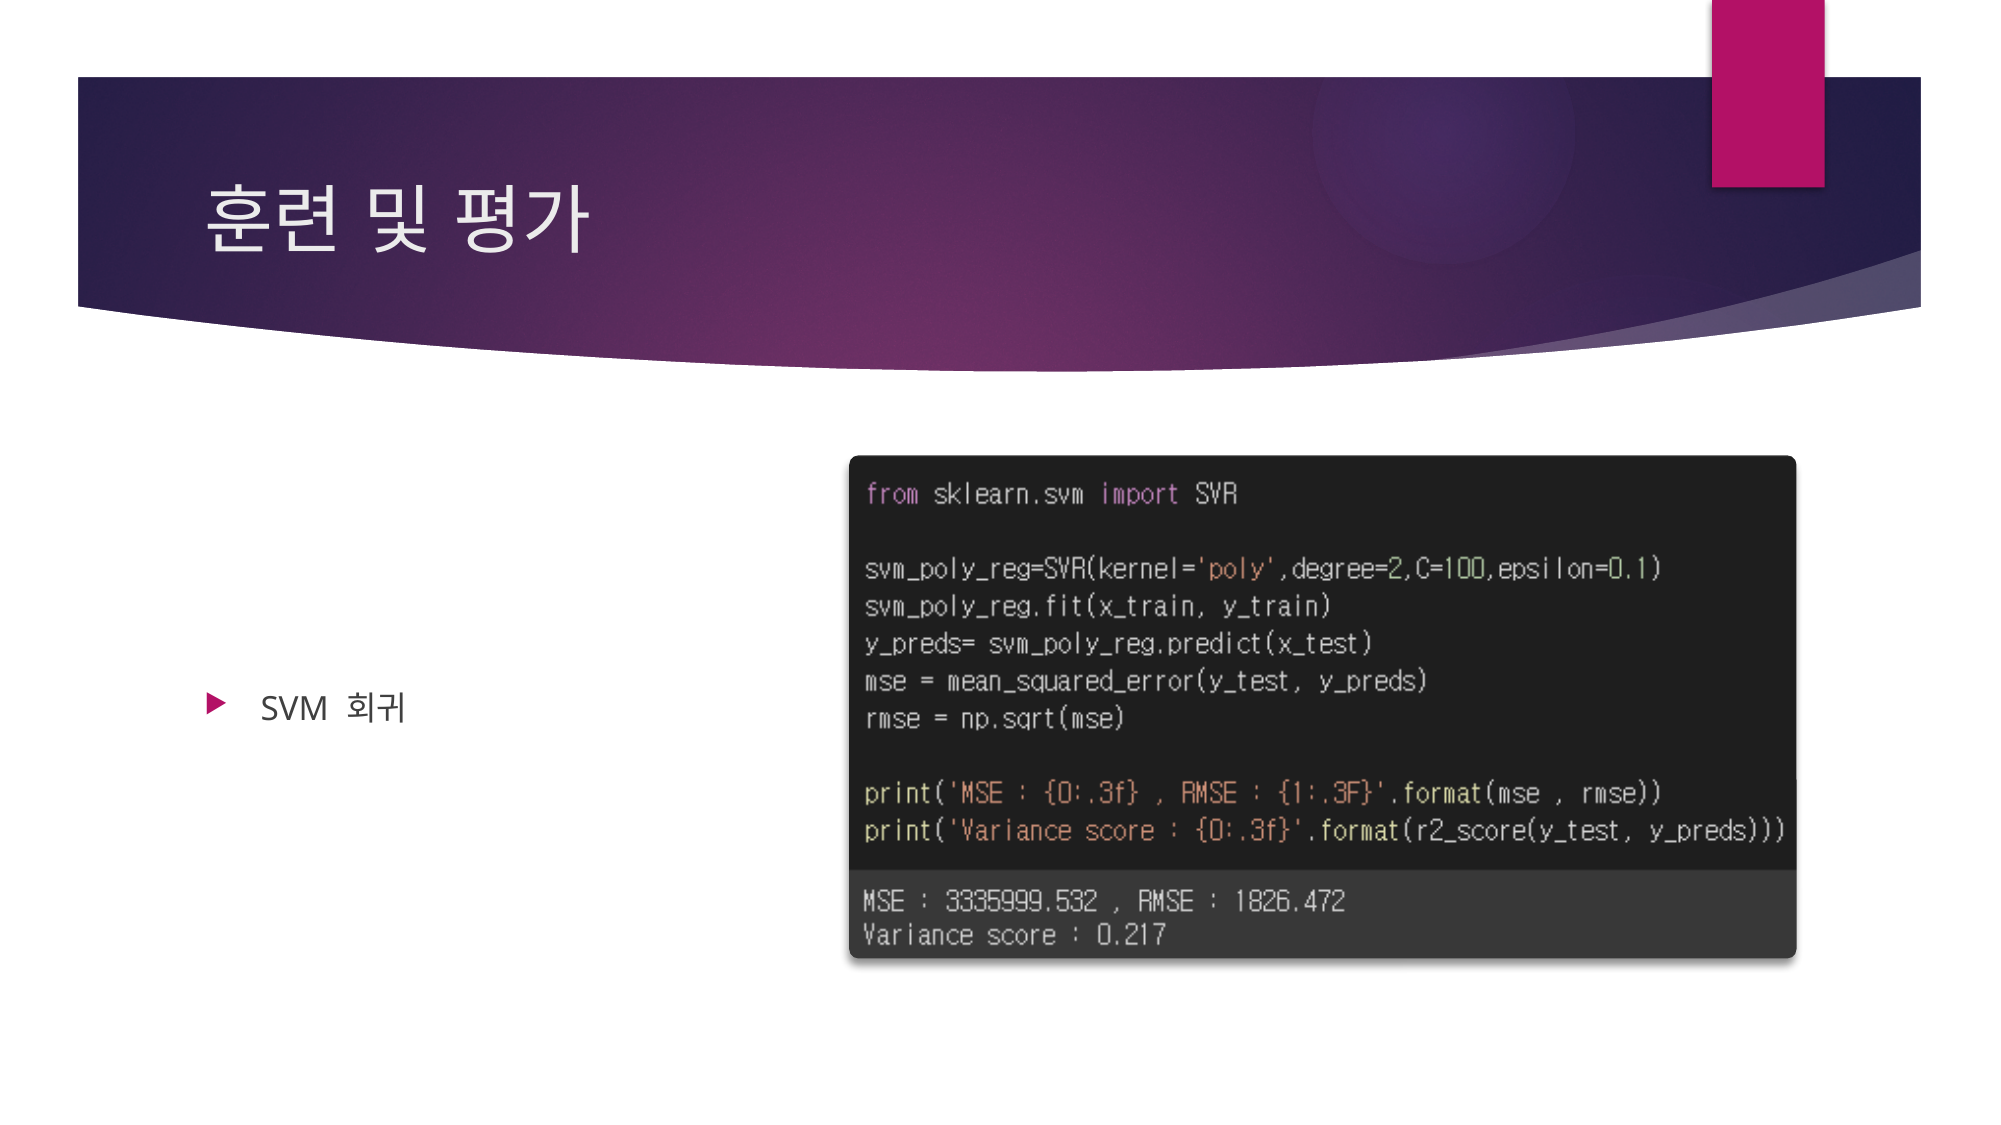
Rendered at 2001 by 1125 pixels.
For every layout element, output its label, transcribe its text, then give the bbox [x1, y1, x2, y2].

title 훈련 및 평가 [189, 159, 1627, 276]
list SVM 회귀 [189, 427, 761, 988]
picture [848, 455, 1797, 959]
